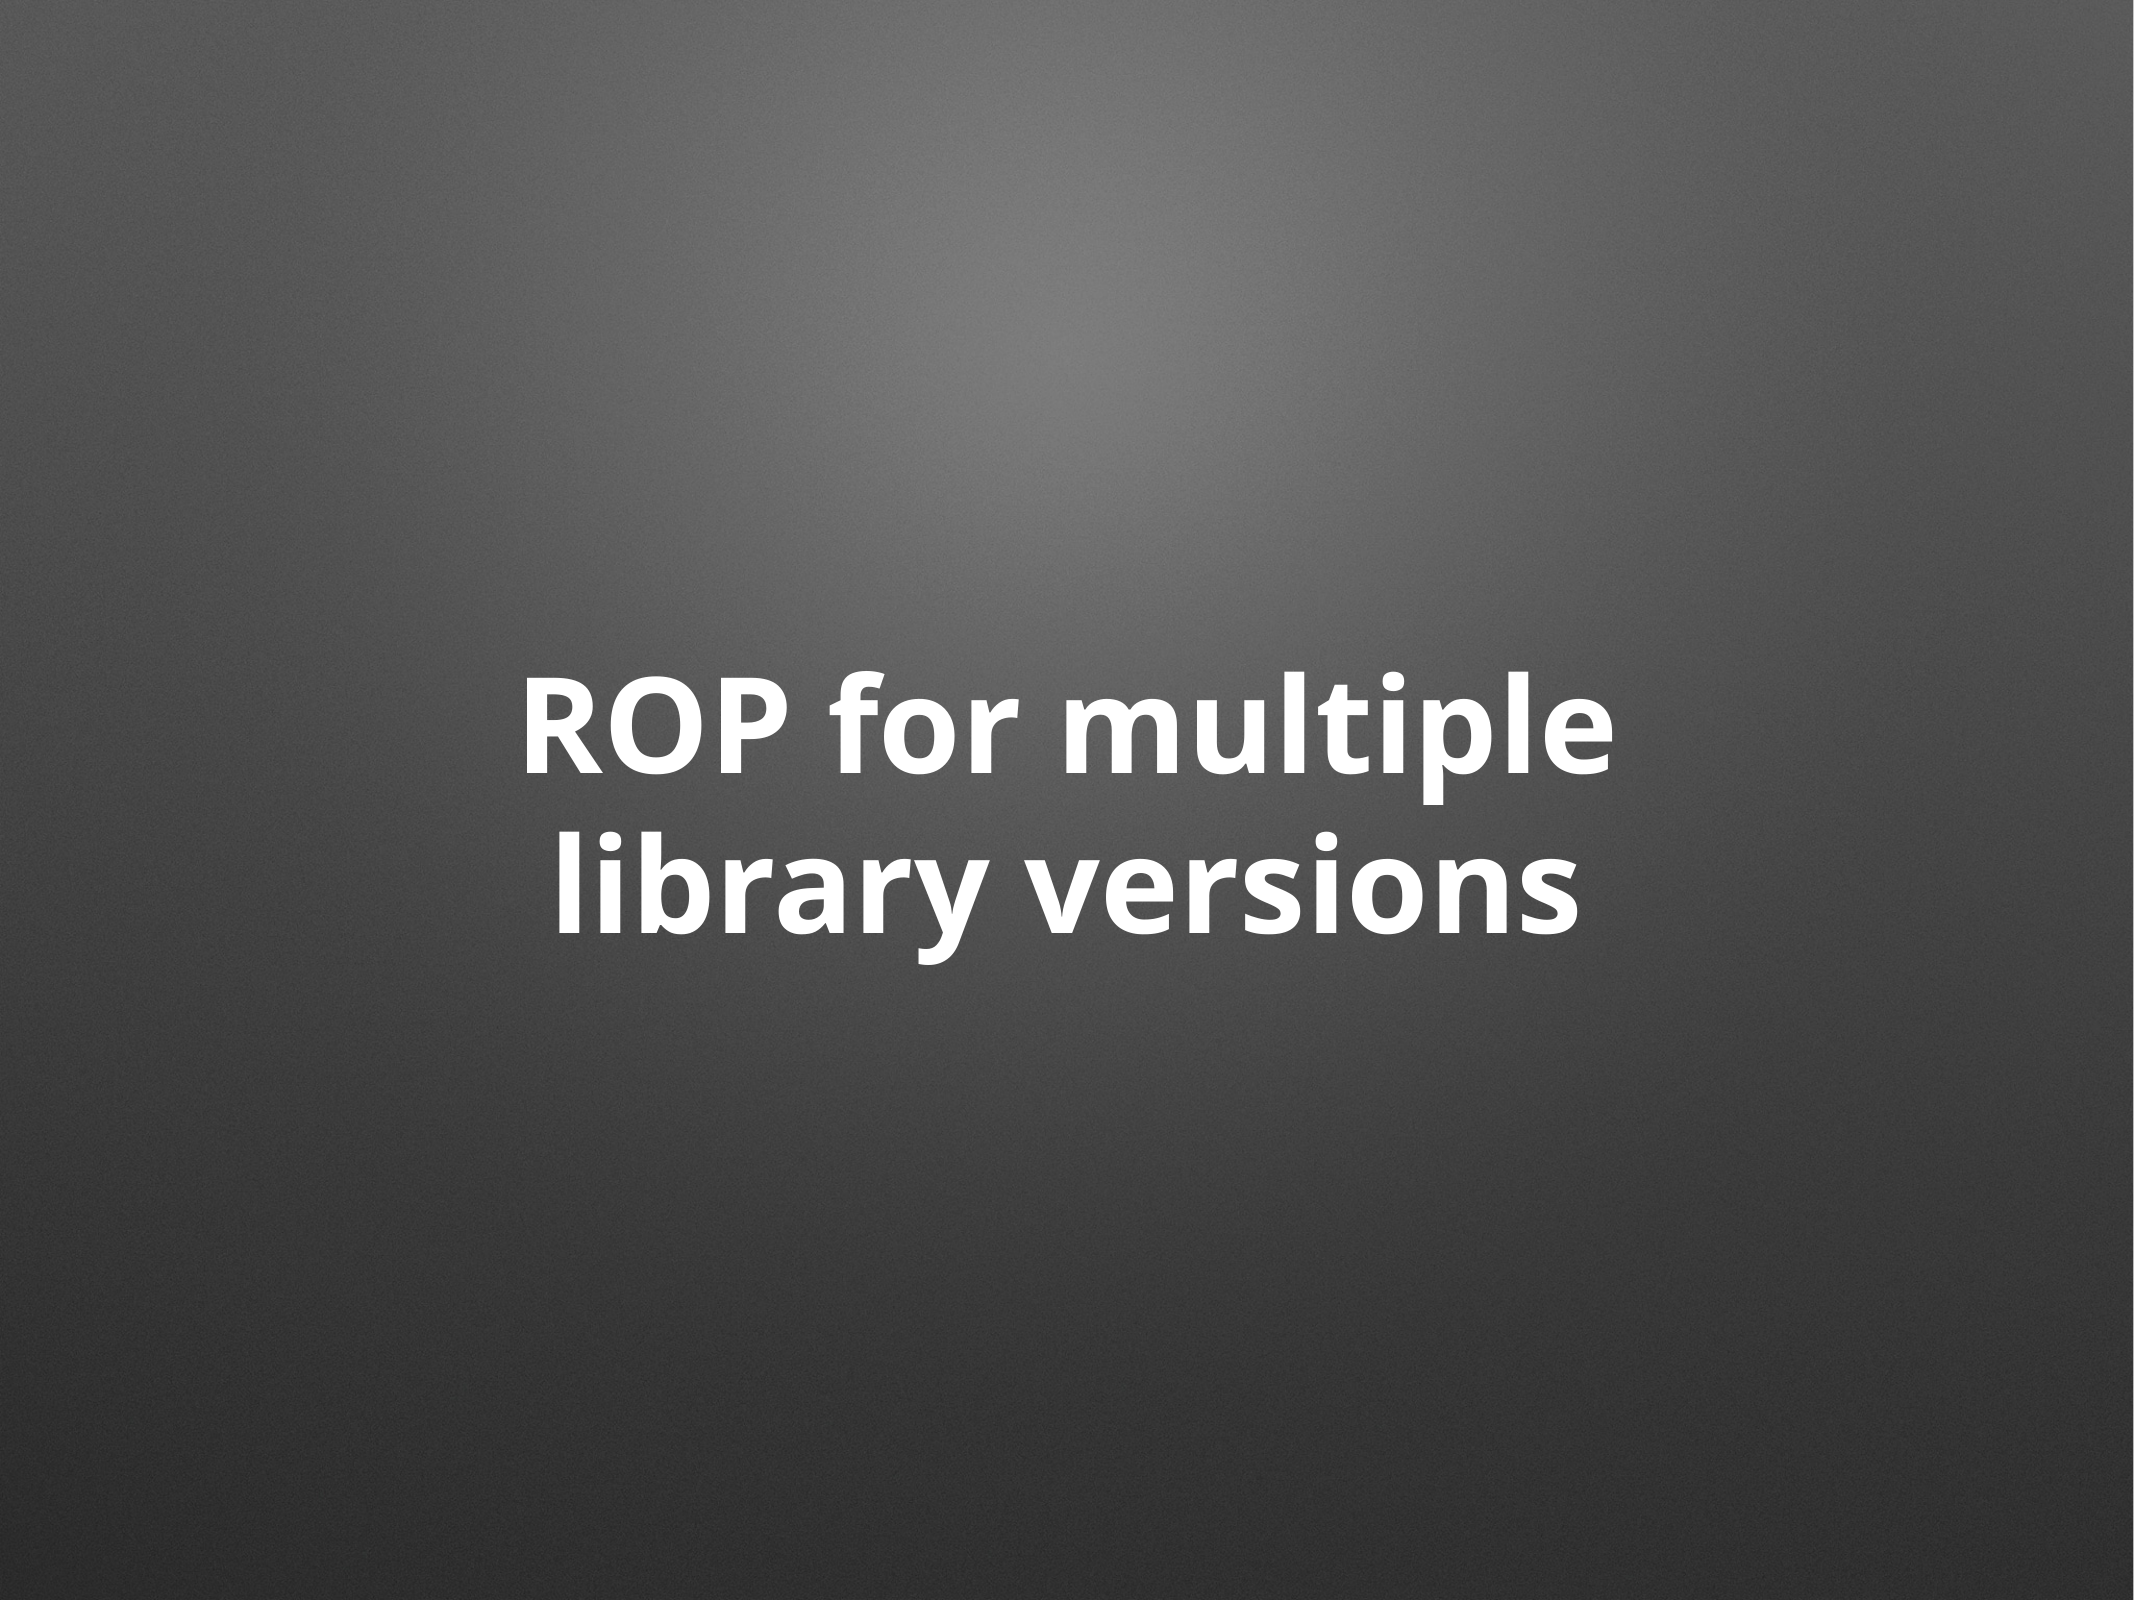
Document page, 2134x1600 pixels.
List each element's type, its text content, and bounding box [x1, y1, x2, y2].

title ROP for multiple library versions [124, 576, 2009, 1024]
picture [0, 0, 2134, 1600]
